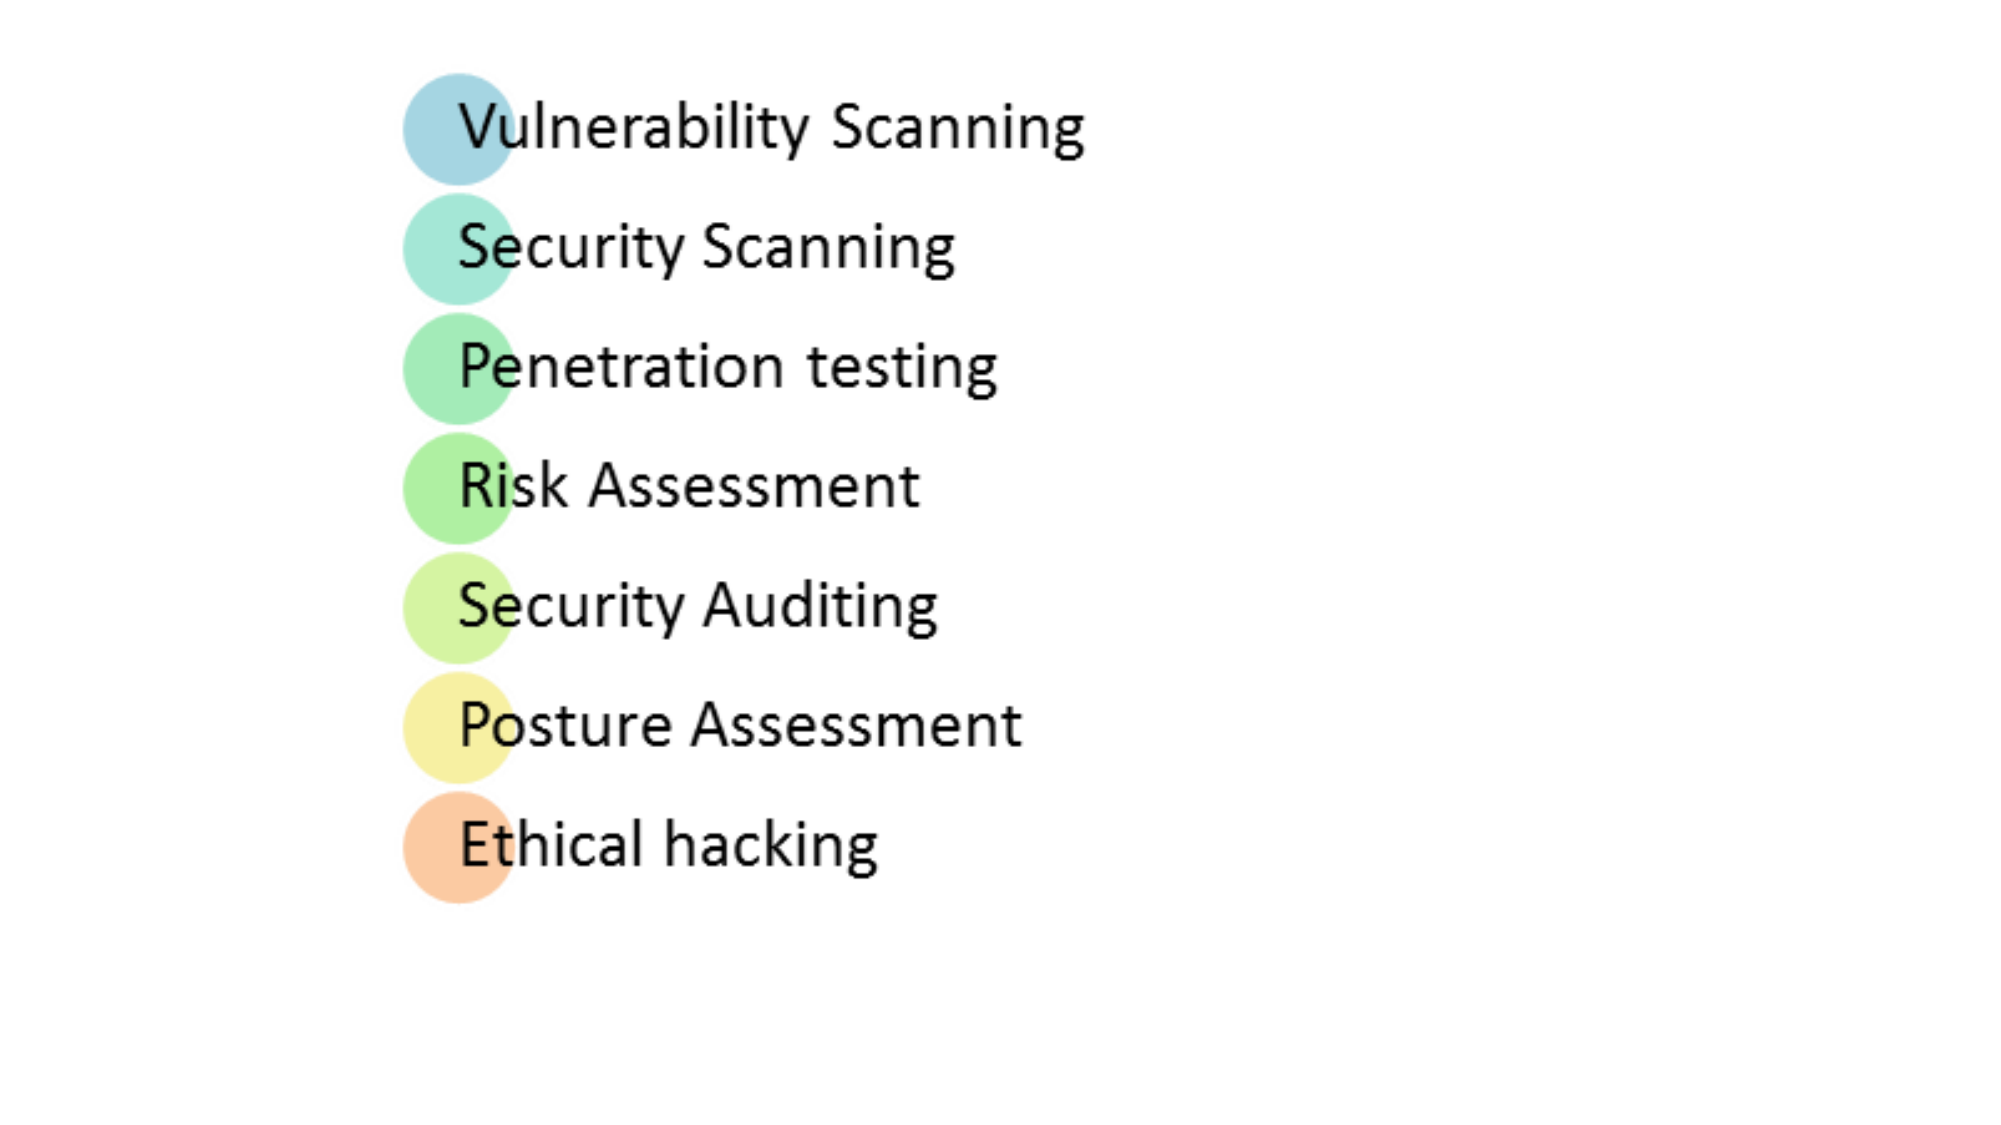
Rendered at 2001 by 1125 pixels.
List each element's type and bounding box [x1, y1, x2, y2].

list [15, 59, 1450, 929]
